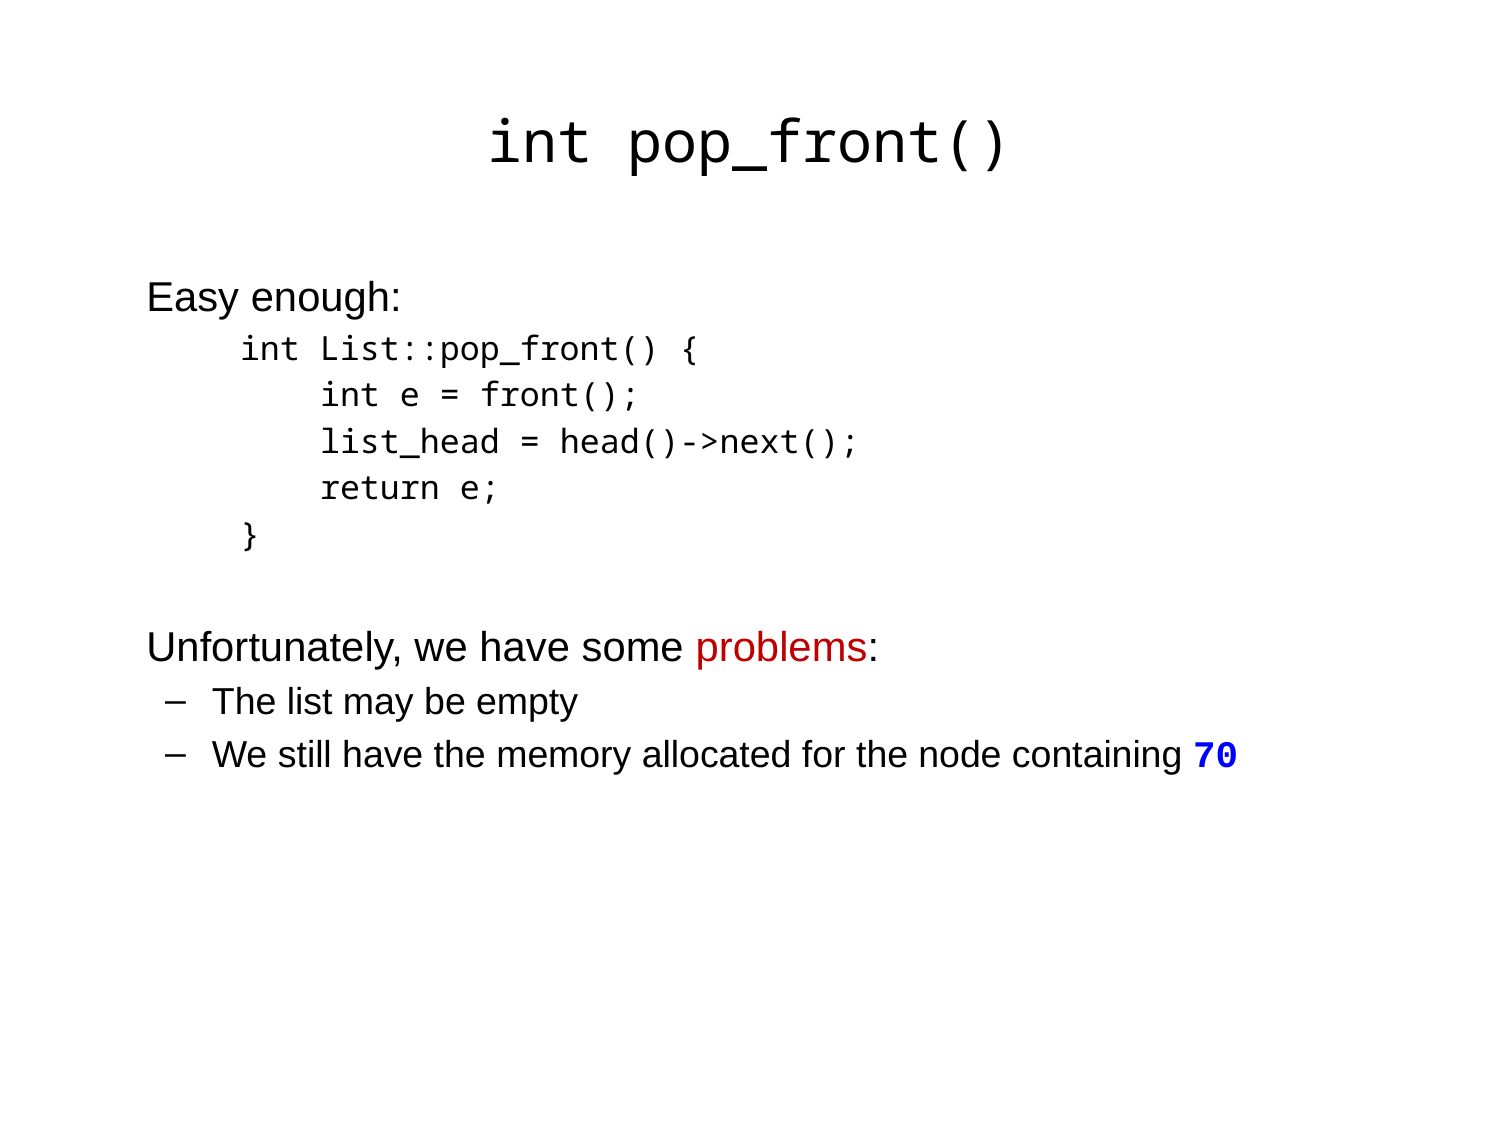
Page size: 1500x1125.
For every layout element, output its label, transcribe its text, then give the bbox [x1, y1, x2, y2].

title int pop_front() [74, 44, 1426, 233]
list Easy enough: int List::pop_front() { int e = front(); list_head = head()->next(); return e; } Unfortunately, we have some problems: The list may be empty We still have the memory allocated for the node containing 70 [74, 262, 1426, 1006]
